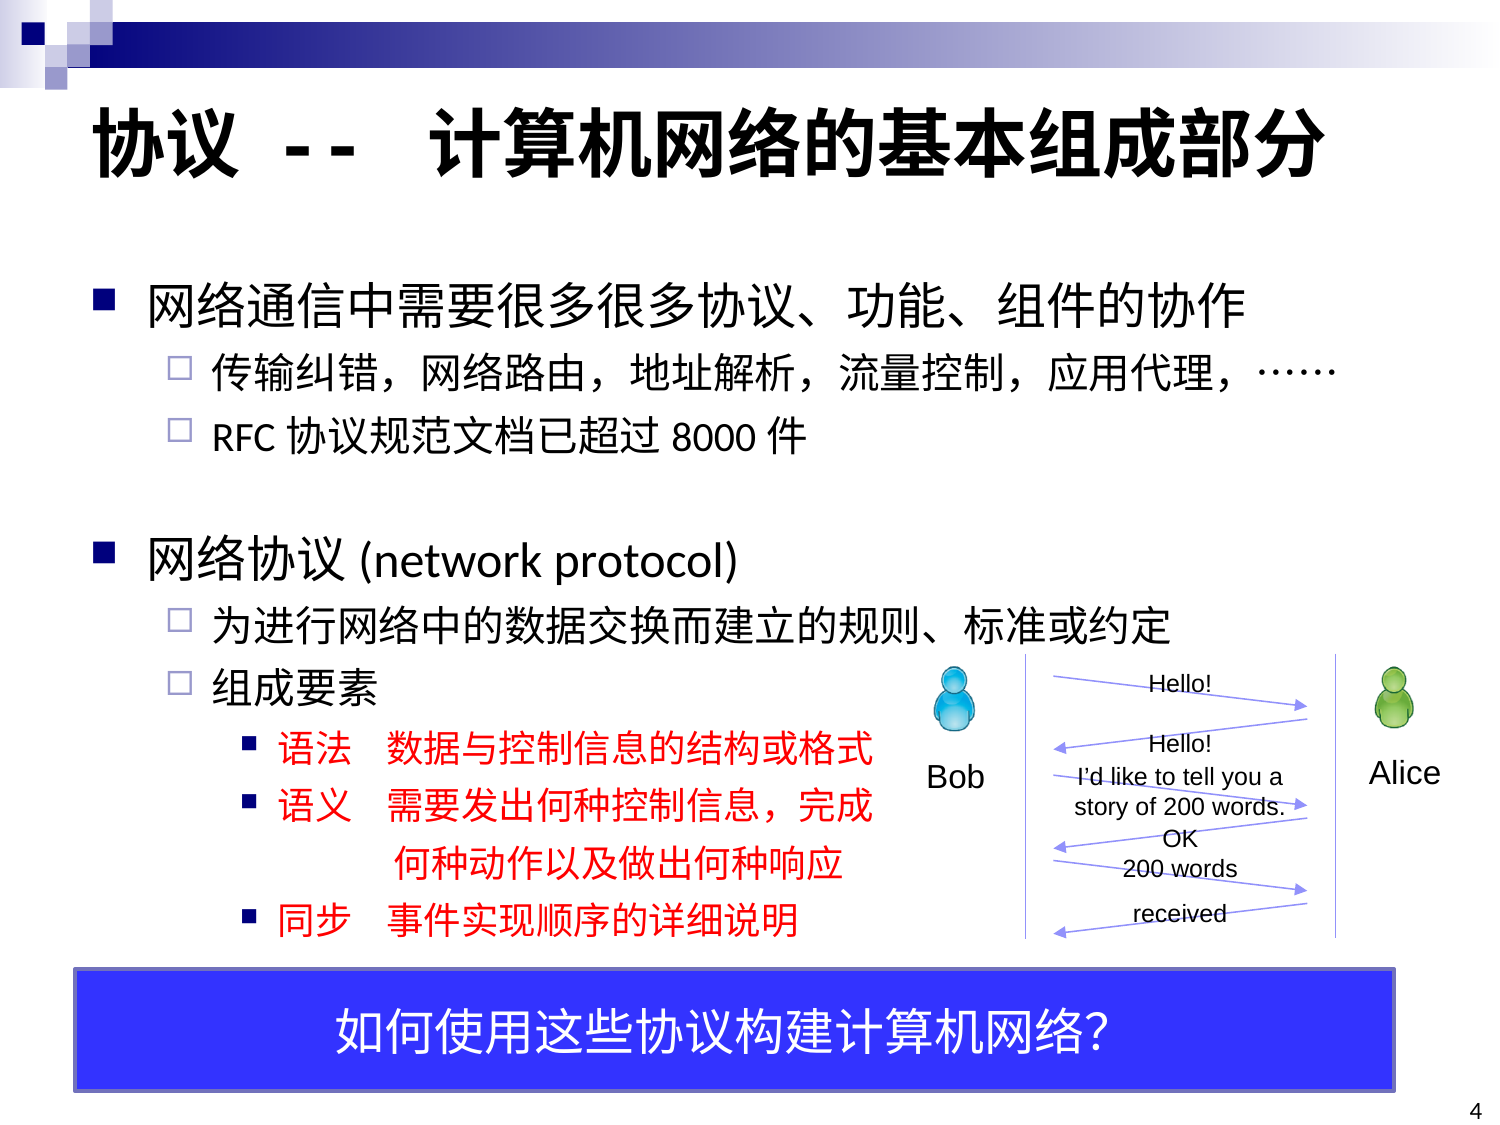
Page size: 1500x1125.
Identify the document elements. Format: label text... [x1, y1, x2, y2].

slide_number 4 [1448, 1100, 1483, 1125]
list 网络通信中需要很多很多协议、功能、组件的协作 传输纠错，网络路由，地址解析，流量控制，应用代理，…… RFC协议规范文档已超过8000件 网络协议(network protocol) 为进行网络中的数据交换而建立的规则、标准或约定 组成要素 语法 数据与控制信息的结构或格式 语义 需要发出何种控制信息，完成 何种动作以及做出何种响应 同步 事件实现顺序的详细说明 [75, 237, 1468, 1066]
title 协议 -- 计算机网络的基本组成部分 [75, 75, 1425, 209]
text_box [917, 653, 1449, 940]
text_box 如何使用这些协议构建计算机网络？ [73, 967, 1396, 1093]
